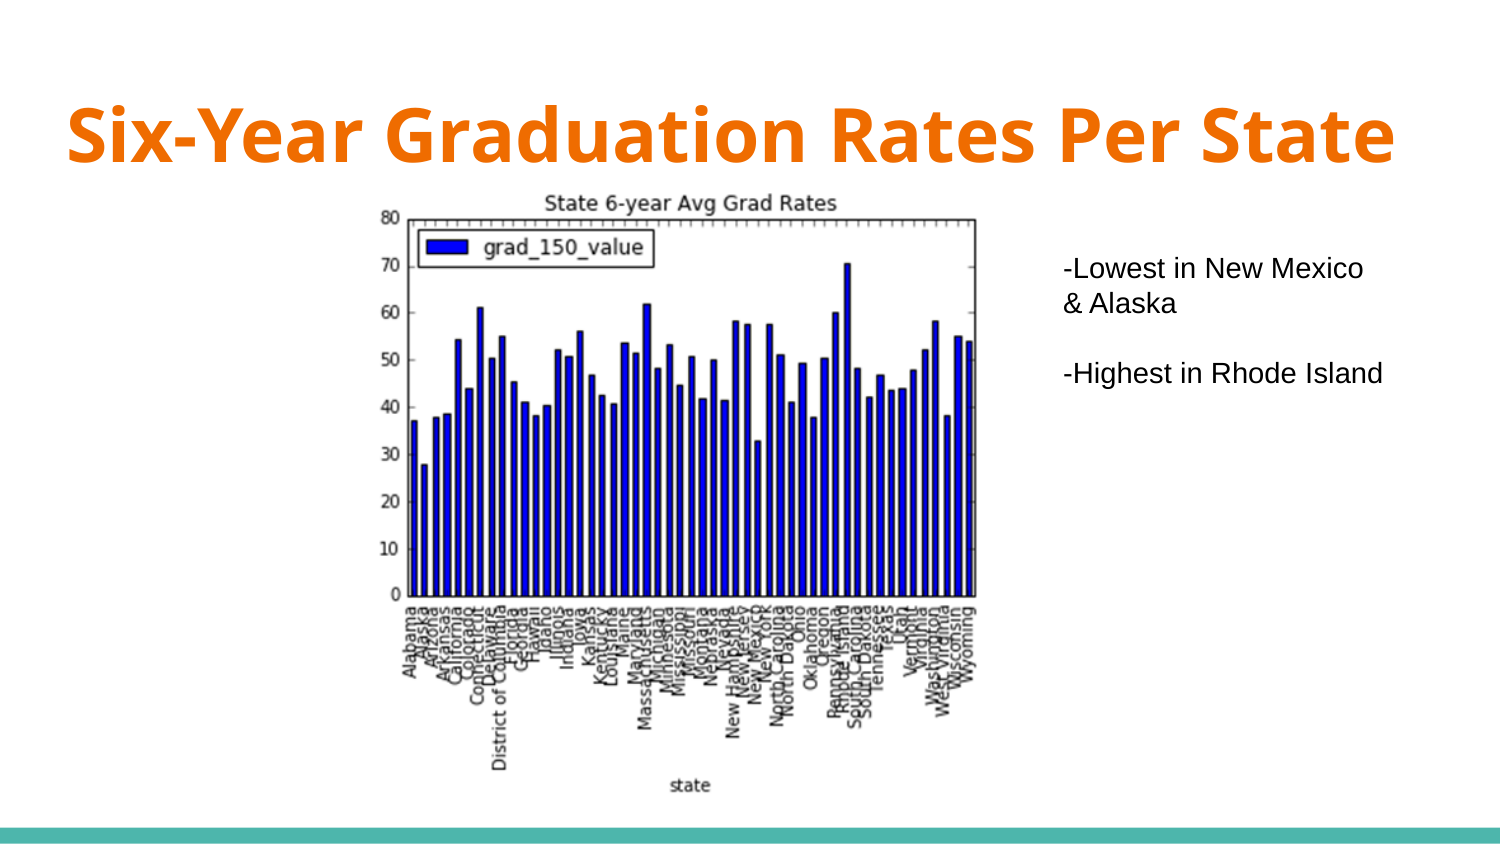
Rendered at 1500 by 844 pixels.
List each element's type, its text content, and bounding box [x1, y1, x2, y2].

text_box -Lowest in New Mexico & Alaska -Highest in Rhode Island [1048, 234, 1407, 556]
picture [367, 182, 988, 808]
title Six-Year Graduation Rates Per State [51, 72, 1449, 189]
